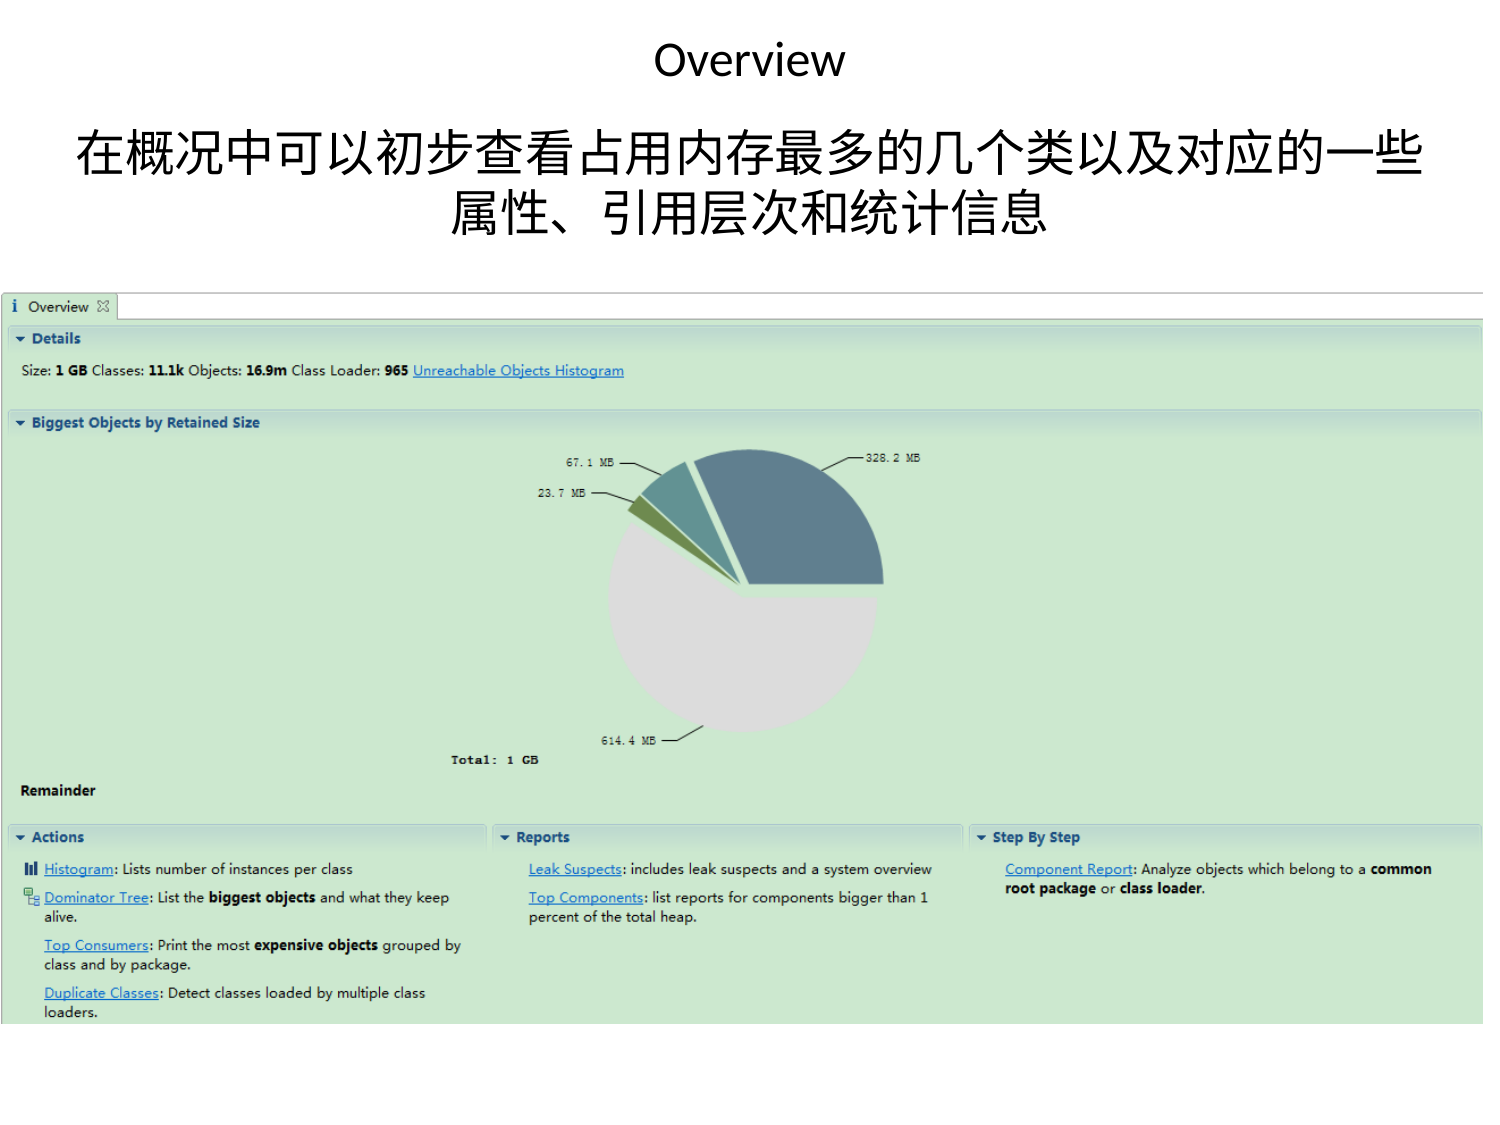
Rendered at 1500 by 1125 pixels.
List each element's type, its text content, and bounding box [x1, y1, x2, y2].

text_box Overview [53, 19, 1447, 100]
text_box 在概况中可以初步查看占用内存最多的几个类以及对应的一些属性、引用层次和统计信息 [53, 113, 1447, 256]
picture [0, 287, 1483, 1024]
